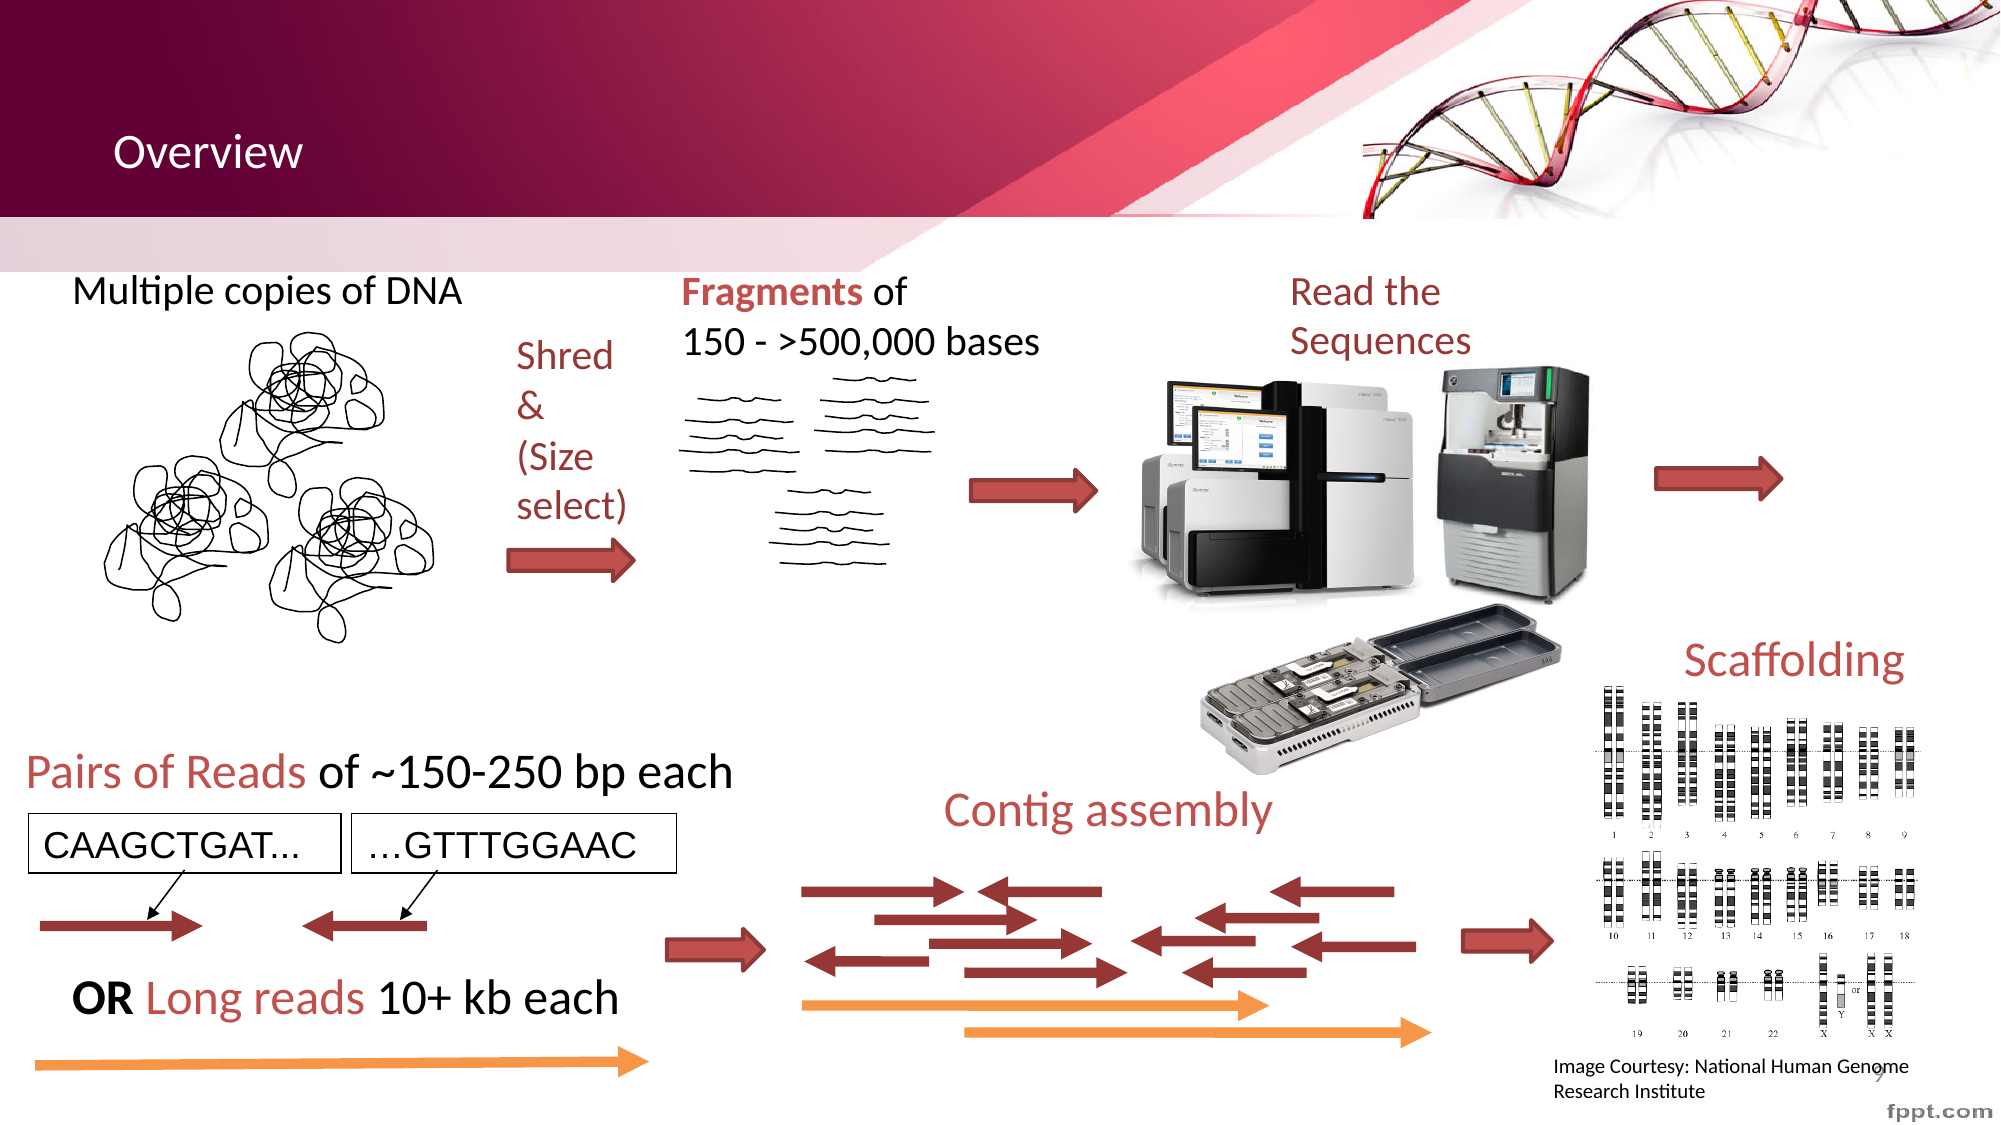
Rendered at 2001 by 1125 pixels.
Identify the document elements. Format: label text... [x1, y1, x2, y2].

text_box [664, 927, 767, 973]
text_box [1654, 455, 1784, 502]
text_box Fragments of 150 - >500,000 bases [666, 256, 1067, 372]
text_box Pairs of Reads of ~150-250 bp each [10, 731, 757, 807]
picture [0, 0, 2001, 1125]
text_box CAAGCTGAT... [28, 813, 341, 874]
text_box Multiple copies of DNA [57, 255, 500, 321]
text_box [39, 919, 203, 933]
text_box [103, 332, 434, 646]
text_box [801, 885, 965, 899]
text_box Scaffolding [1669, 618, 1972, 694]
text_box [804, 955, 930, 968]
text_box Shred & (Size select) [501, 320, 652, 536]
text_box Read the Sequences [1275, 255, 1508, 371]
text_box [506, 537, 636, 584]
text_box [964, 966, 1128, 979]
text_box [301, 919, 427, 933]
title Overview [98, 111, 1899, 187]
text_box [1460, 918, 1555, 964]
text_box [768, 489, 890, 566]
text_box [964, 1026, 1432, 1039]
text_box OR Long reads 10+ kb each [57, 956, 757, 1032]
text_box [678, 397, 800, 474]
text_box [1269, 885, 1395, 899]
text_box [929, 937, 1093, 950]
text_box [1291, 940, 1417, 954]
text_box [1130, 934, 1256, 948]
text_box [1181, 966, 1307, 979]
text_box Image Courtesy: National Human Genome Research Institute [1538, 1045, 1965, 1111]
text_box [399, 870, 438, 921]
text_box [977, 885, 1102, 899]
text_box [1194, 911, 1320, 925]
text_box [801, 999, 1270, 1012]
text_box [813, 377, 935, 454]
text_box [35, 1055, 650, 1068]
text_box [874, 913, 1038, 927]
text_box [147, 874, 182, 920]
text_box …GTTTGGAAC [351, 813, 677, 874]
text_box [968, 467, 1099, 514]
text_box Contig assembly [929, 768, 1305, 844]
slide_number 9 [1433, 1042, 1900, 1103]
